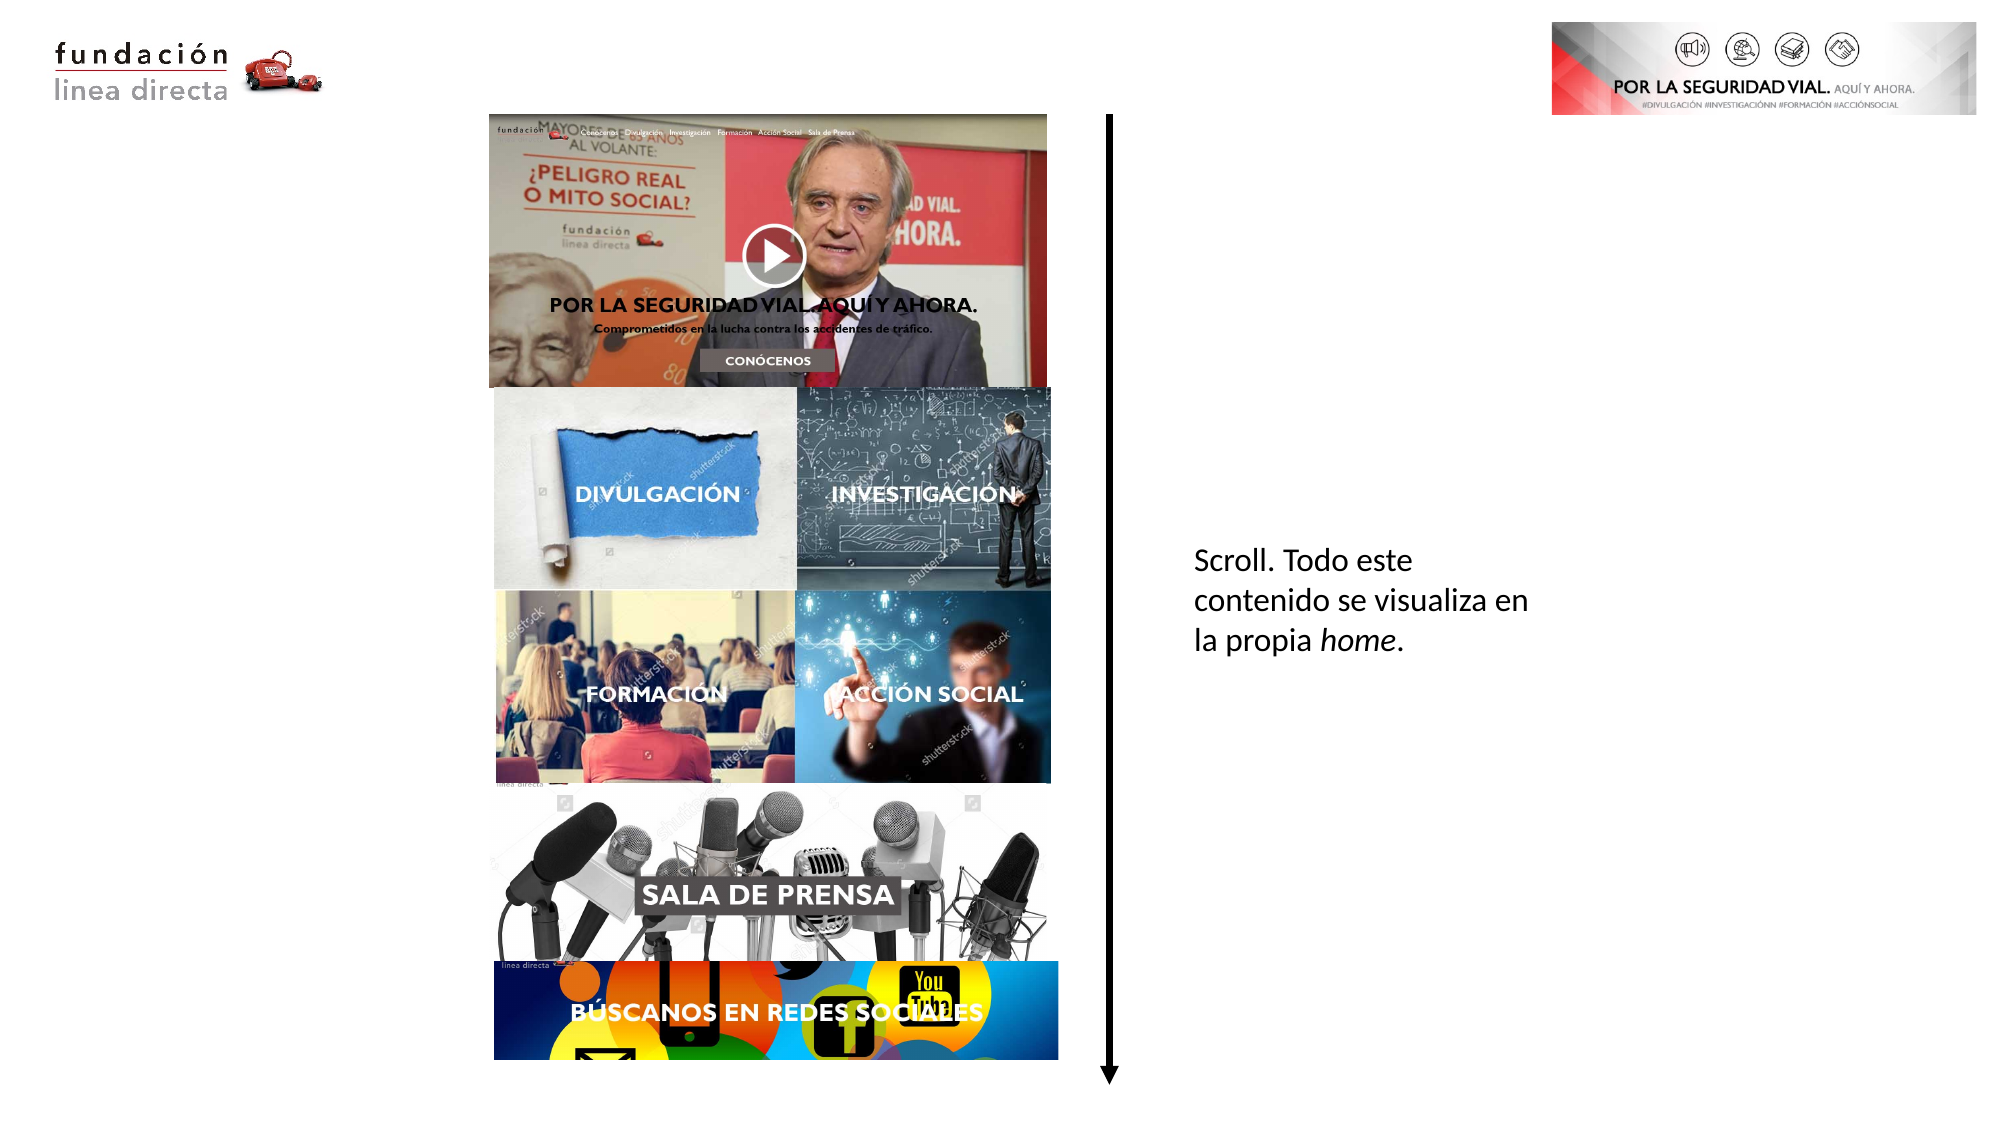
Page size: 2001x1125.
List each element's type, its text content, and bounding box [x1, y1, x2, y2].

picture [489, 114, 1059, 1060]
picture [36, 22, 340, 119]
text_box Scroll. Todo este contenido se visualiza en la propia home. [1179, 531, 1552, 666]
picture [1551, 22, 1977, 115]
